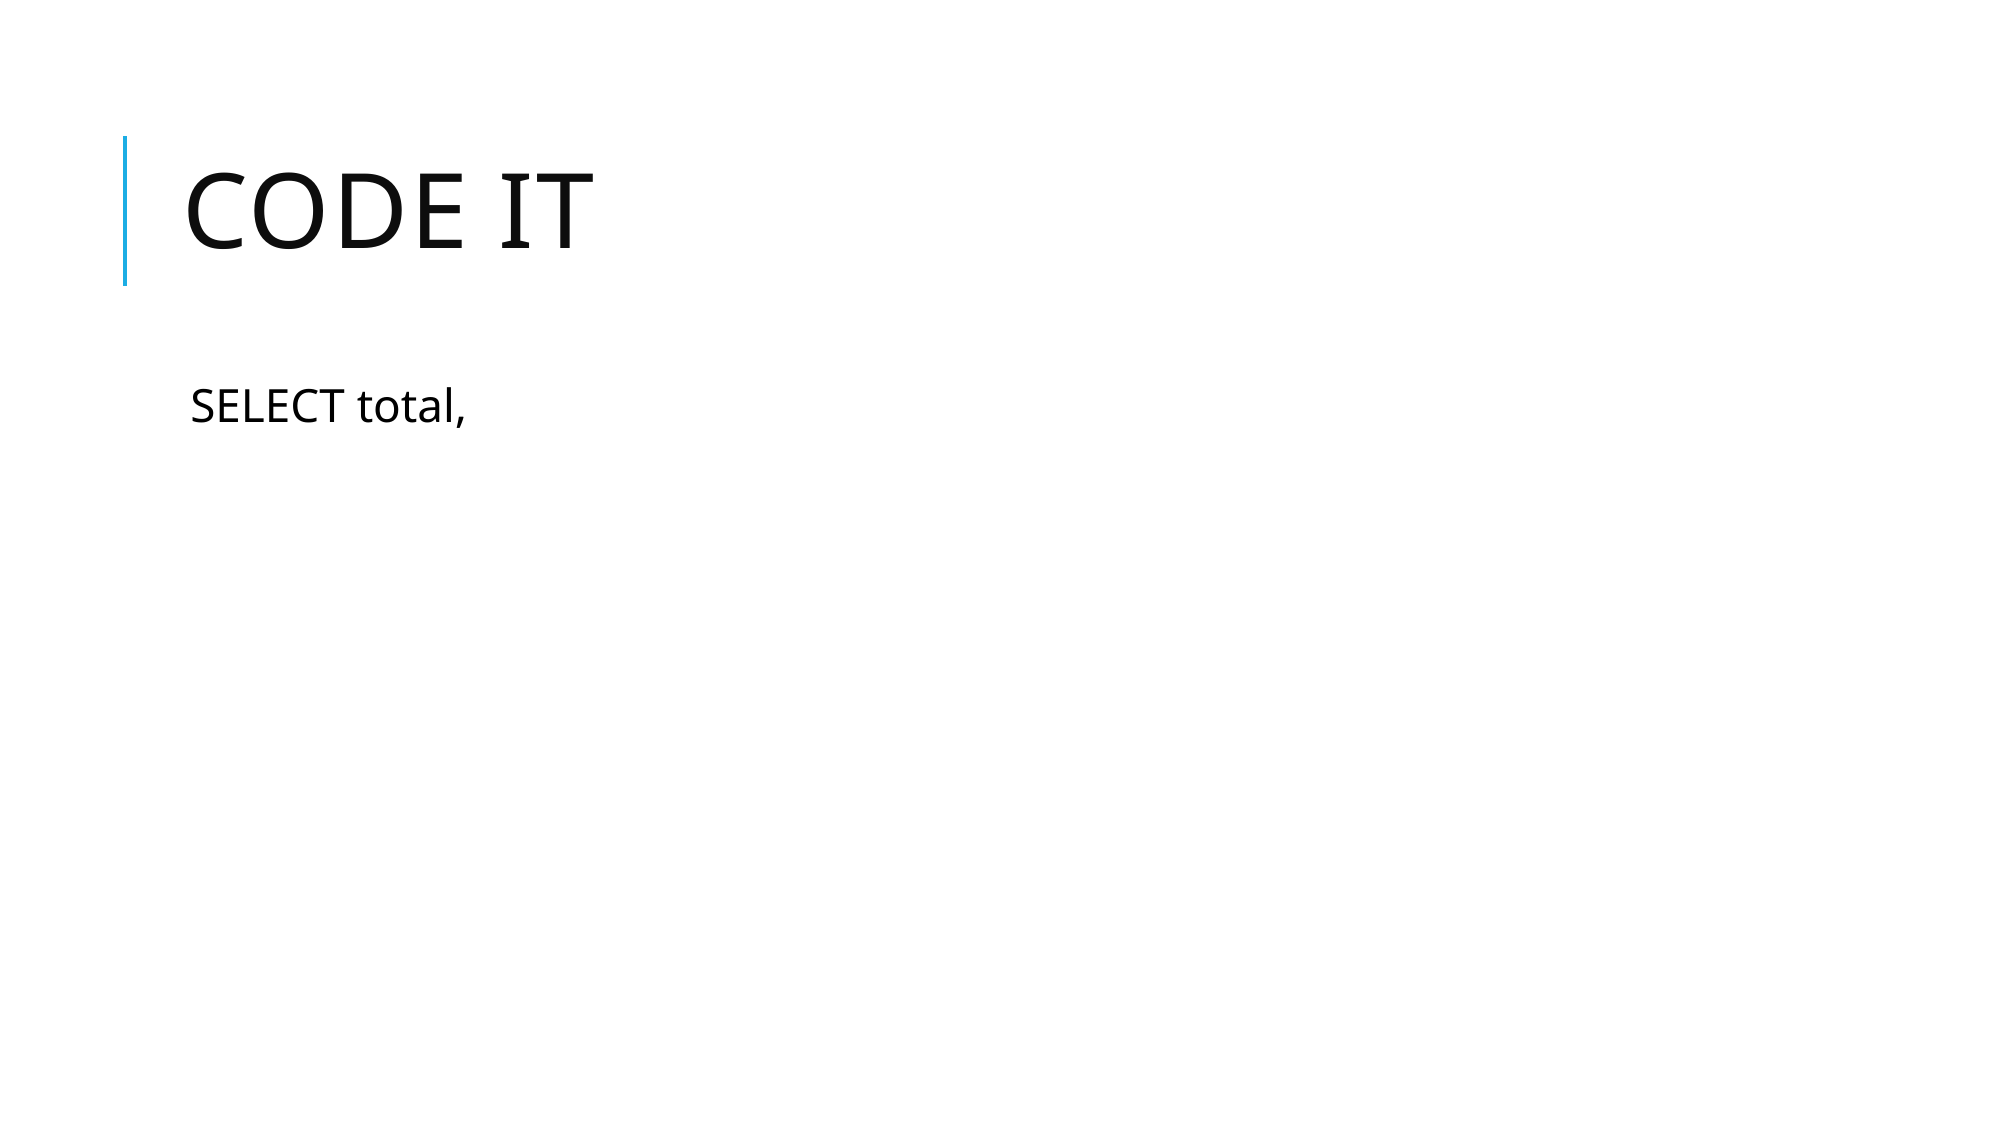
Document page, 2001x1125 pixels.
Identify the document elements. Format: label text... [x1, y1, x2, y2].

title Code It [168, 96, 1763, 342]
list SELECT total, [168, 375, 1763, 1035]
